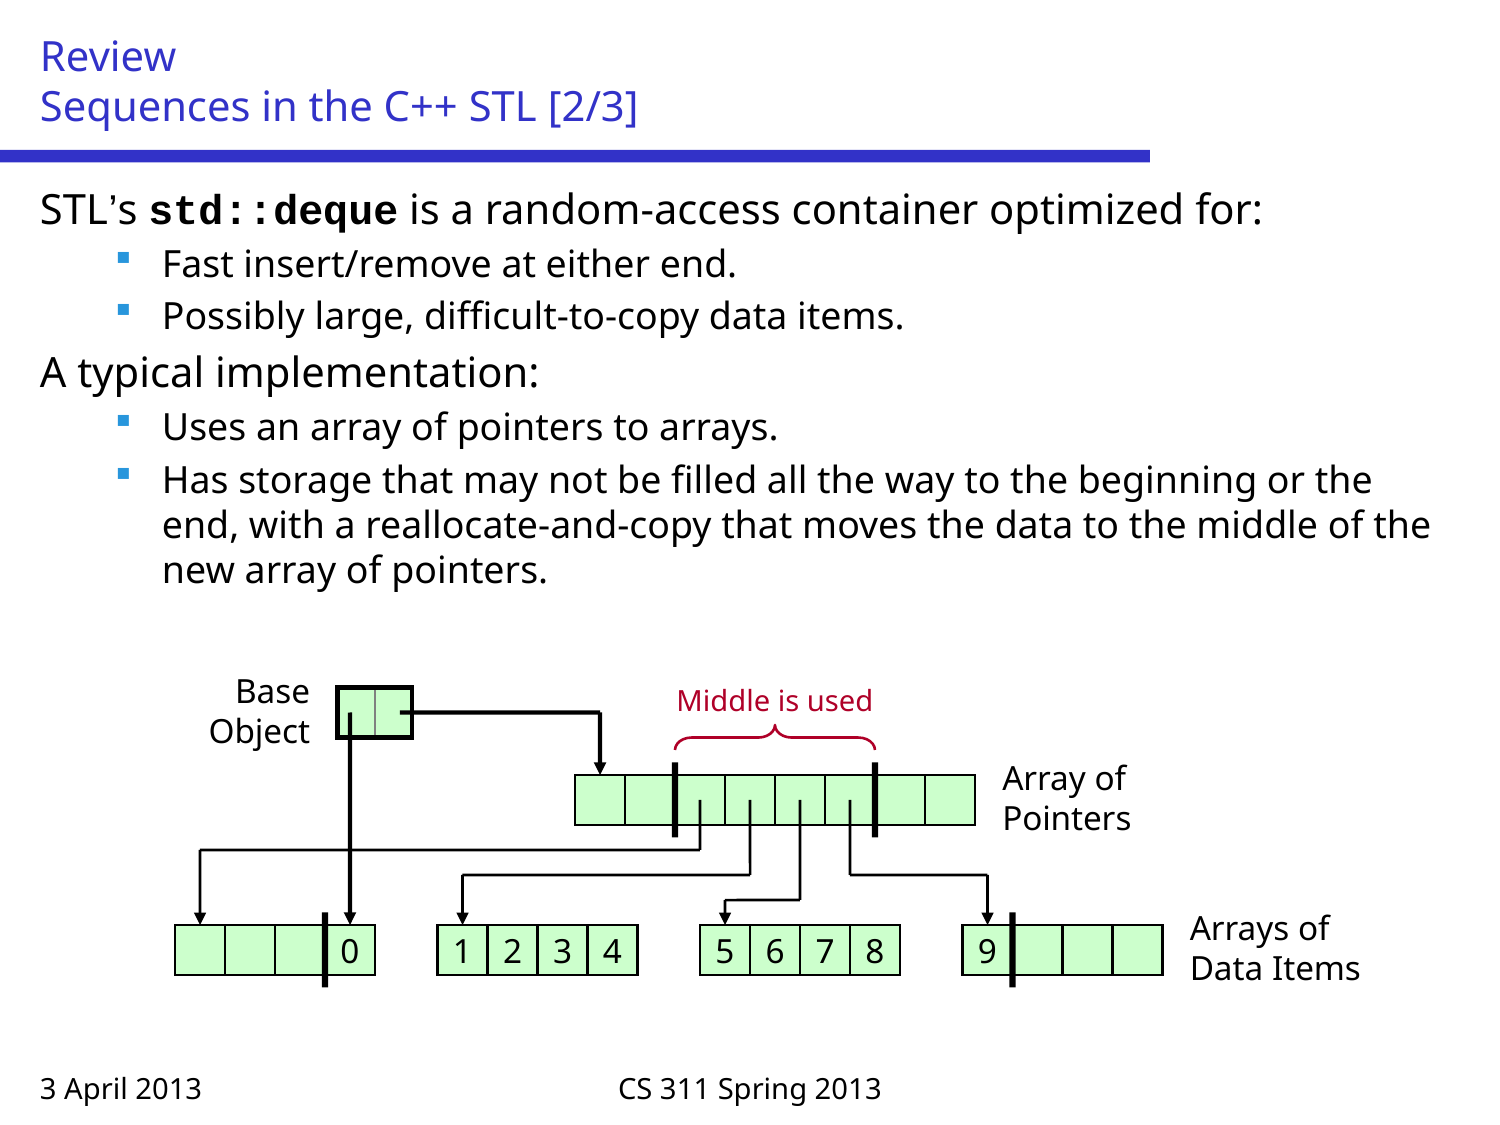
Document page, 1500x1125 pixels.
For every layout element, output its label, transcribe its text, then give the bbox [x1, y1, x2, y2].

text_box 2 [487, 924, 537, 975]
text_box [174, 924, 225, 975]
text_box [725, 774, 774, 825]
text_box 4 [587, 924, 638, 975]
text_box [337, 687, 413, 738]
text_box [676, 774, 725, 825]
text_box [225, 924, 275, 975]
text_box [593, 713, 607, 775]
text_box Arrays of Data Items [1174, 899, 1400, 995]
text_box 5 [699, 924, 750, 975]
list STL’s std::deque is a random-access container optimized for: Fast insert/remove at either end. Possibly large, difficult-to-copy data items. A typical implementation: Uses an array of pointers to arrays. Has storage that may not be filled all the way to the beginning or the end, with a reallocate-and-copy that moves the data to the middle of the new array of pointers. [24, 174, 1475, 1050]
text_box 1 [437, 924, 487, 975]
text_box Middle is used [624, 674, 925, 725]
text_box 8 [849, 924, 900, 975]
text_box [193, 849, 207, 925]
text_box 0 [325, 924, 375, 975]
text_box [343, 712, 357, 925]
text_box [774, 774, 825, 825]
text_box 6 [750, 924, 800, 975]
text_box 3 [537, 924, 587, 975]
text_box [456, 874, 469, 925]
text_box Base Object [174, 662, 325, 757]
title Review Sequences in the C++ STL [2/3] [24, 24, 1475, 138]
text_box [1062, 924, 1113, 975]
text_box [275, 924, 325, 975]
text_box [875, 774, 925, 825]
footer CS 311 Spring 2013 [387, 1062, 1113, 1113]
text_box [825, 774, 875, 825]
text_box [1013, 924, 1062, 975]
text_box 7 [800, 924, 849, 975]
text_box [981, 874, 994, 925]
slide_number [24, 1062, 375, 1113]
text_box [575, 774, 624, 825]
text_box [624, 774, 675, 825]
text_box [718, 899, 732, 925]
text_box Array of Pointers [987, 749, 1175, 845]
text_box [675, 725, 875, 751]
text_box [1113, 924, 1163, 975]
text_box 9 [962, 924, 1012, 975]
text_box [925, 774, 975, 825]
